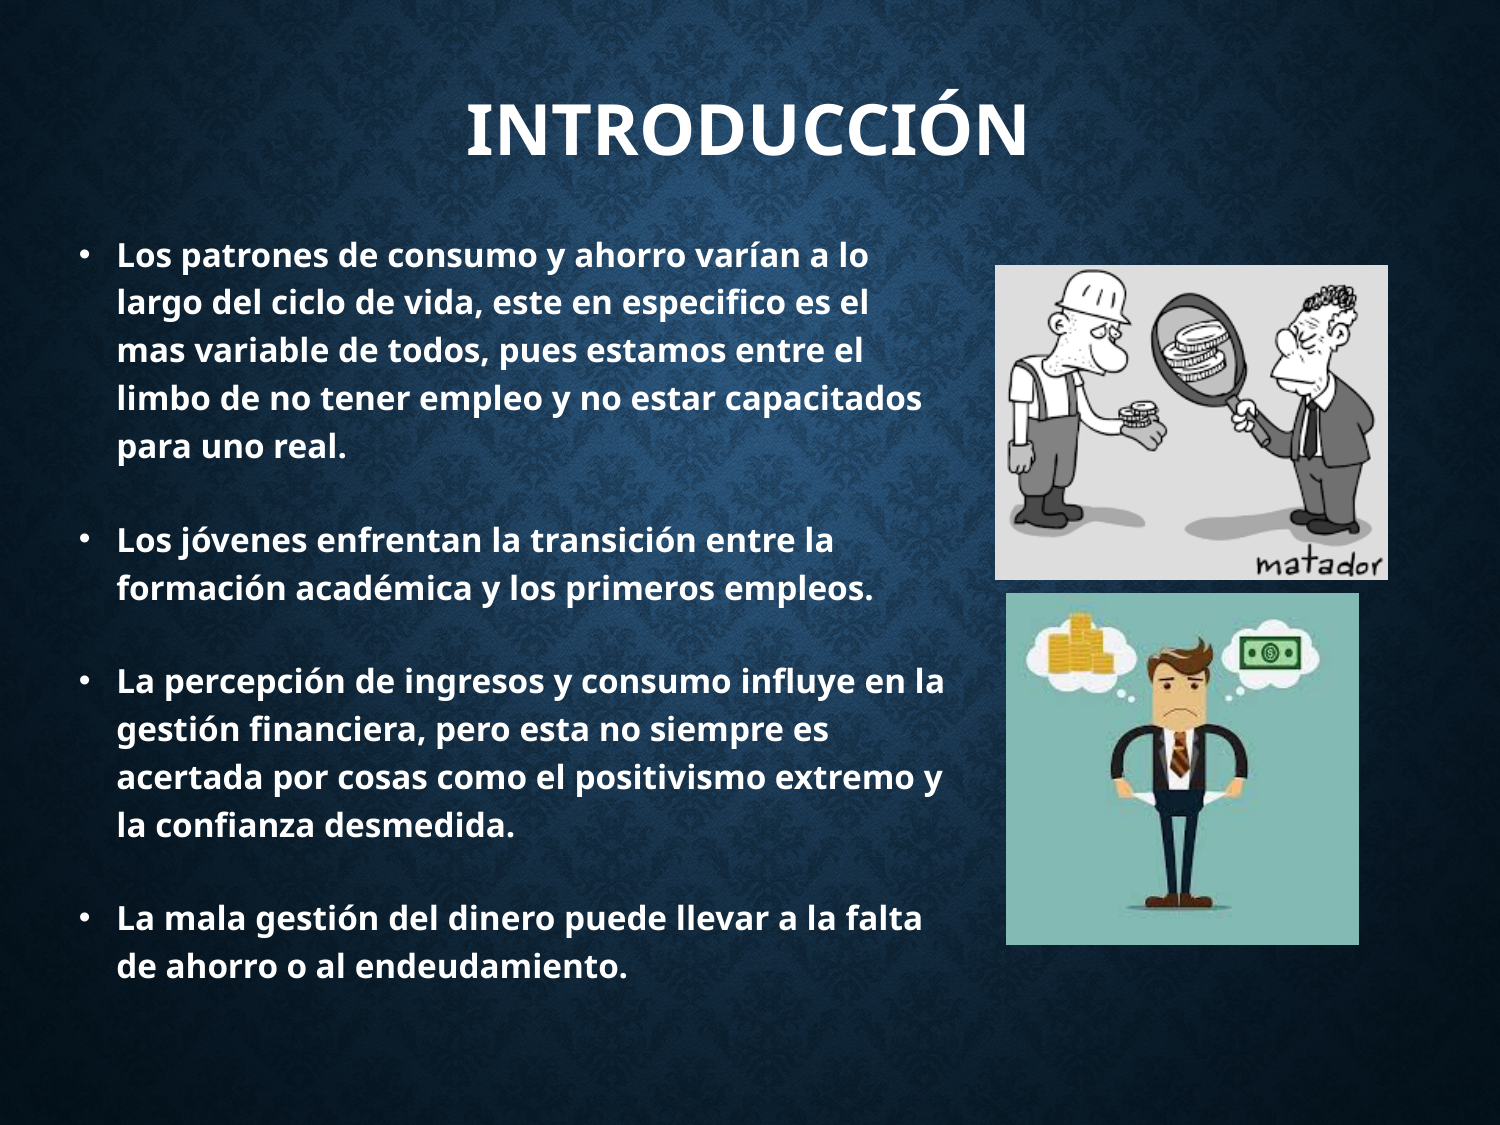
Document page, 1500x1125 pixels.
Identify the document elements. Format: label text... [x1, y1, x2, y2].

title Introducción [112, 23, 1387, 242]
list Los patrones de consumo y ahorro varían a lo largo del ciclo de vida, este en especifico es el mas variable de todos, pues estamos entre el limbo de no tener empleo y no estar capacitados para uno real. Los jóvenes enfrentan la transición entre la formación académica y los primeros empleos. La percepción de ingresos y consumo influye en la gestión financiera, pero esta no siempre es acertada por cosas como el positivismo extremo y la confianza desmedida. La mala gestión del dinero puede llevar a la falta de ahorro o al endeudamiento. [63, 218, 963, 953]
picture [0, 0, 1500, 1125]
